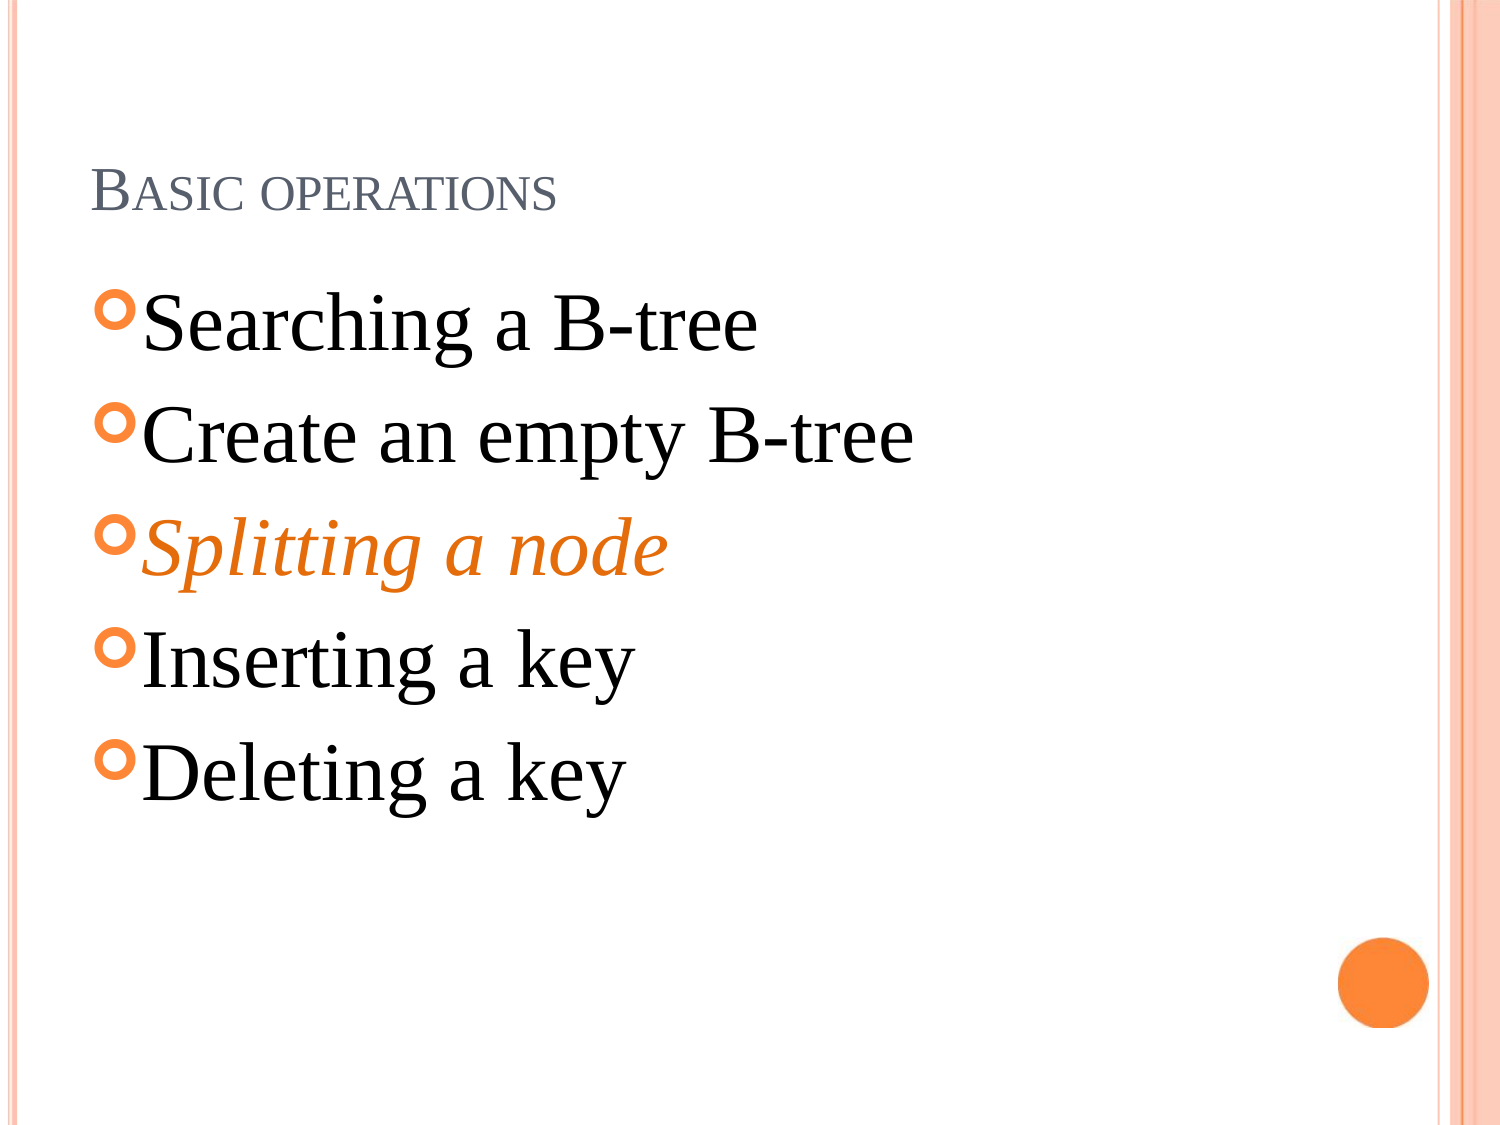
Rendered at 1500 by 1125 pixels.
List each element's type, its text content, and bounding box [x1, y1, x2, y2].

text_box [1337, 937, 1429, 1028]
text_box [1449, 0, 1500, 1125]
title BASIC OPERATIONS [87, 145, 569, 252]
text_box Searching a B-tree Create an empty B-tree Splitting a node Inserting a key Deleting a key [87, 252, 919, 818]
text_box [7, 0, 18, 1125]
